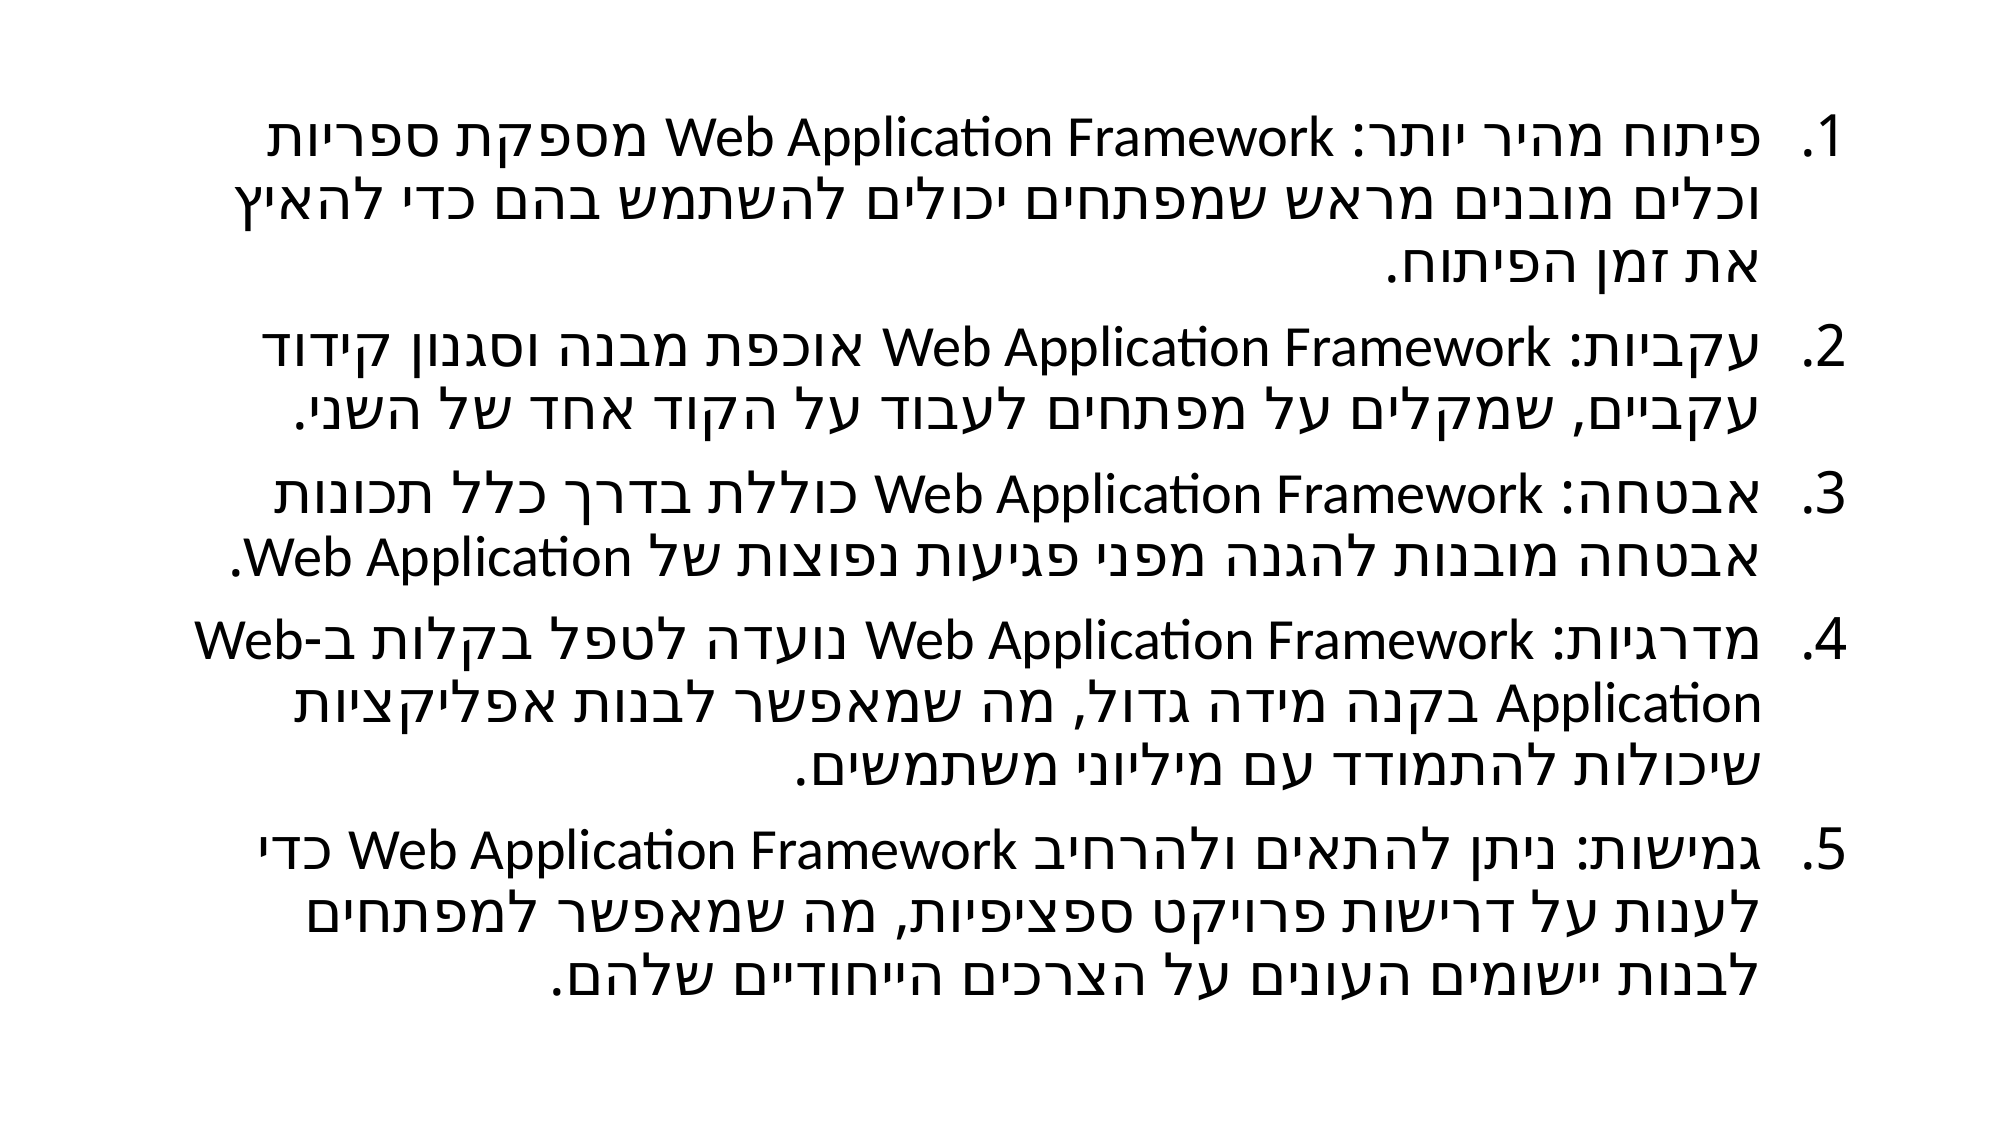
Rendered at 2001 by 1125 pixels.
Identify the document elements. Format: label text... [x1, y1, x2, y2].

list פיתוח מהיר יותר: Web Application Framework מספקת ספריות וכלים מובנים מראש שמפתחים יכולים להשתמש בהם כדי להאיץ את זמן הפיתוח. עקביות: Web Application Framework אוכפת מבנה וסגנון קידוד עקביים, שמקלים על מפתחים לעבוד על הקוד אחד של השני. אבטחה: Web Application Framework כוללת בדרך כלל תכונות אבטחה מובנות להגנה מפני פגיעות נפוצות של Web Application. מדרגיות: Web Application Framework נועדה לטפל בקלות ב-Web Application בקנה מידה גדול, מה שמאפשר לבנות אפליקציות שיכולות להתמודד עם מיליוני משתמשים. גמישות: ניתן להתאים ולהרחיב Web Application Framework כדי לענות על דרישות פרויקט ספציפיות, מה שמאפשר למפתחים לבנות יישומים העונים על הצרכים הייחודיים שלהם. [137, 98, 1863, 1027]
